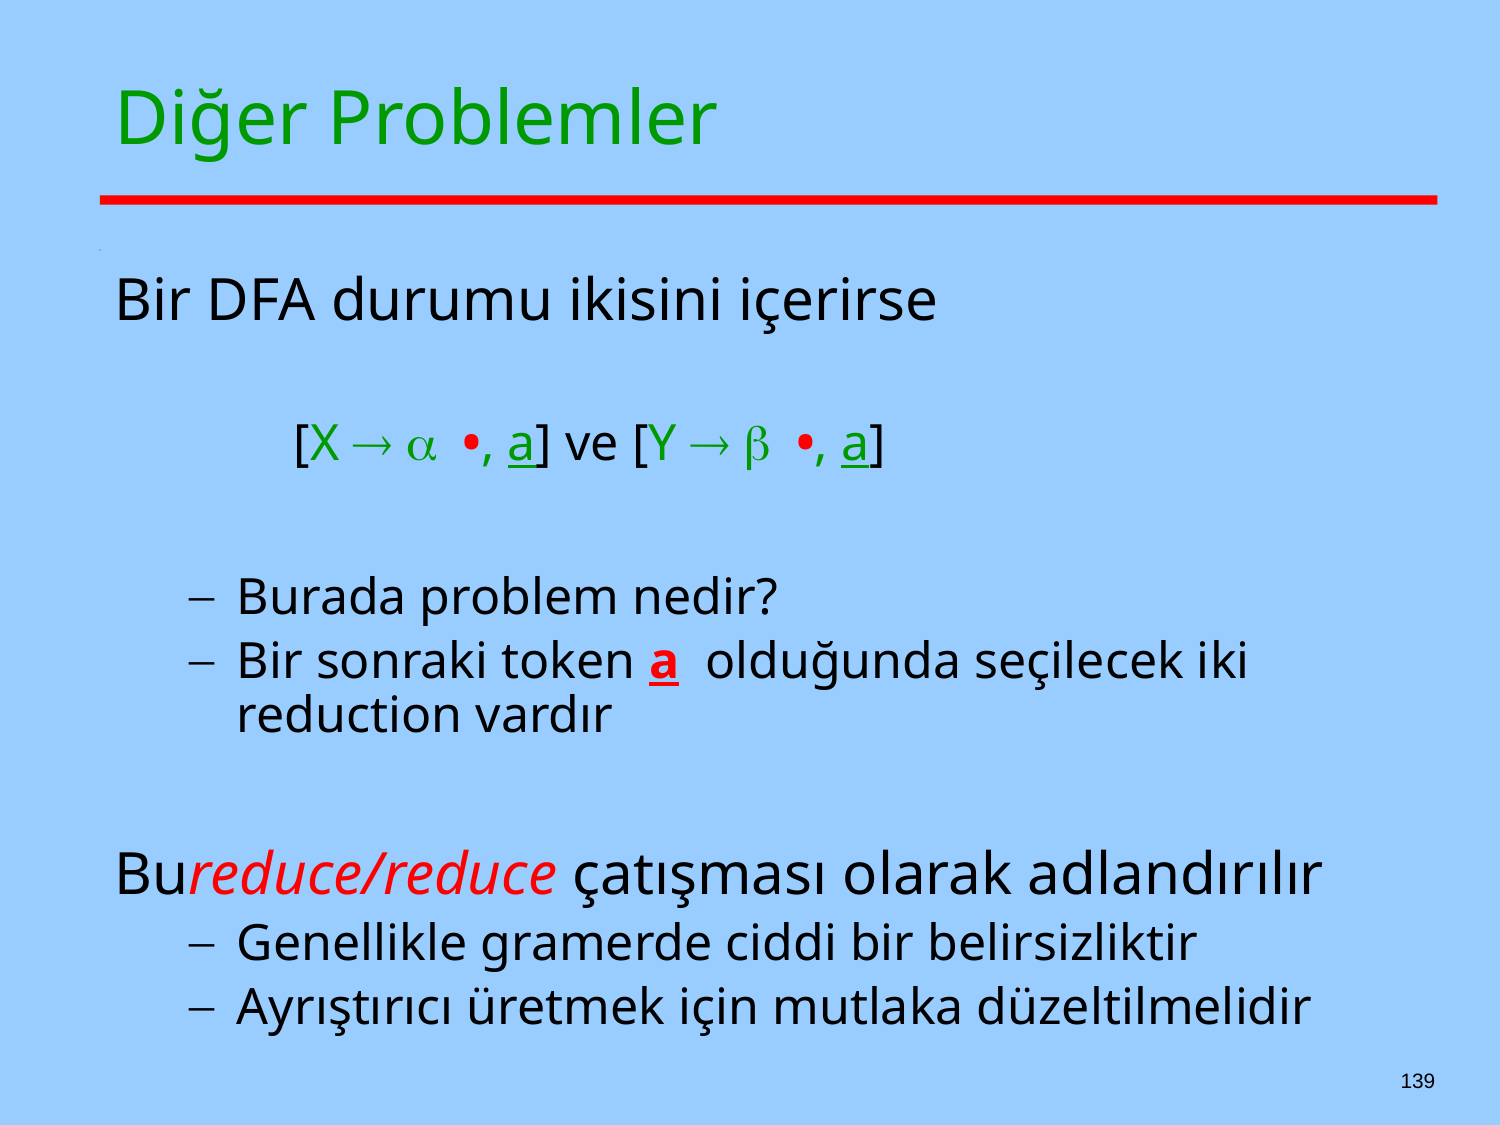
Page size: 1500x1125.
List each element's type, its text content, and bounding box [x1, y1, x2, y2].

text_box + - [331, 1013, 349, 1035]
text_box + - [470, 1013, 492, 1024]
text_box + - [1108, 1013, 1119, 1024]
text_box + - [883, 1013, 903, 1024]
text_box + - [980, 1013, 1002, 1024]
text_box + - [1011, 1013, 1033, 1024]
text_box + - [1065, 1013, 1085, 1024]
text_box + - [420, 1013, 437, 1024]
list Bir DFA durumu ikisini içerirse [X  a •, a] ve [Y  b •, a] Burada problem nedir? Bir sonraki token a olduğunda seçilecek iki reduction vardır Bureduce/reduce çatışması olarak adlandırılır Genellikle gramerde ciddi bir belirsizliktir Ayrıştırıcı üretmek için mutlaka düzeltilmelidir [99, 262, 1438, 1013]
text_box + - [357, 1013, 368, 1024]
text_box + - [1197, 1013, 1217, 1024]
text_box + - [260, 1013, 266, 1023]
text_box + - [1040, 1013, 1059, 1023]
slide_number 139 [1137, 1024, 1451, 1101]
text_box + - [855, 1013, 866, 1024]
title Diğer Problemler [99, 62, 1438, 251]
text_box + - [823, 1013, 845, 1024]
text_box + - [521, 1013, 541, 1024]
text_box + - [1251, 1013, 1273, 1024]
text_box + - [269, 1013, 287, 1035]
text_box + - [695, 1013, 712, 1035]
text_box + - [614, 1013, 634, 1024]
text_box + - [550, 1013, 561, 1024]
text_box + - [938, 1013, 958, 1024]
